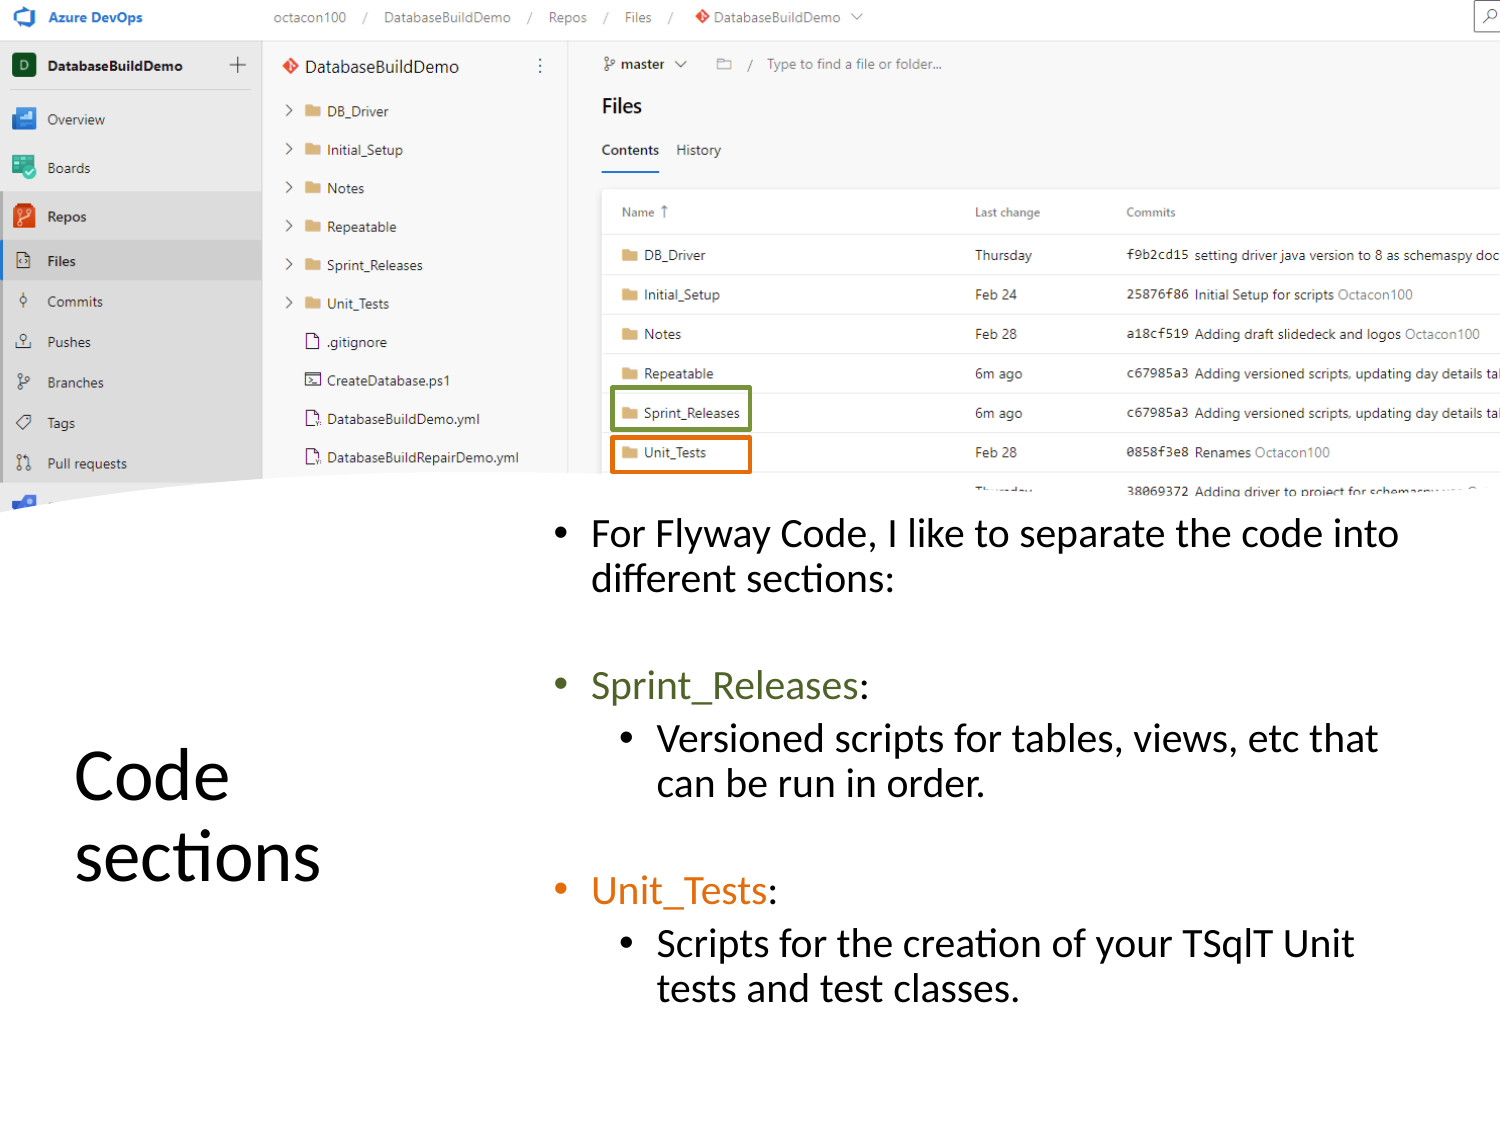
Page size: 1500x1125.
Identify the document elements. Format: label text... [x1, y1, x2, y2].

list For Flyway Code, I like to separate the code into different sections: Sprint_Releases: Versioned scripts for tables, views, etc that can be run in order. Unit_Tests: Scripts for the creation of your TSqlT Unit tests and test classes. [519, 521, 1441, 1018]
title Code sections [59, 615, 464, 1018]
picture [0, 0, 1500, 513]
